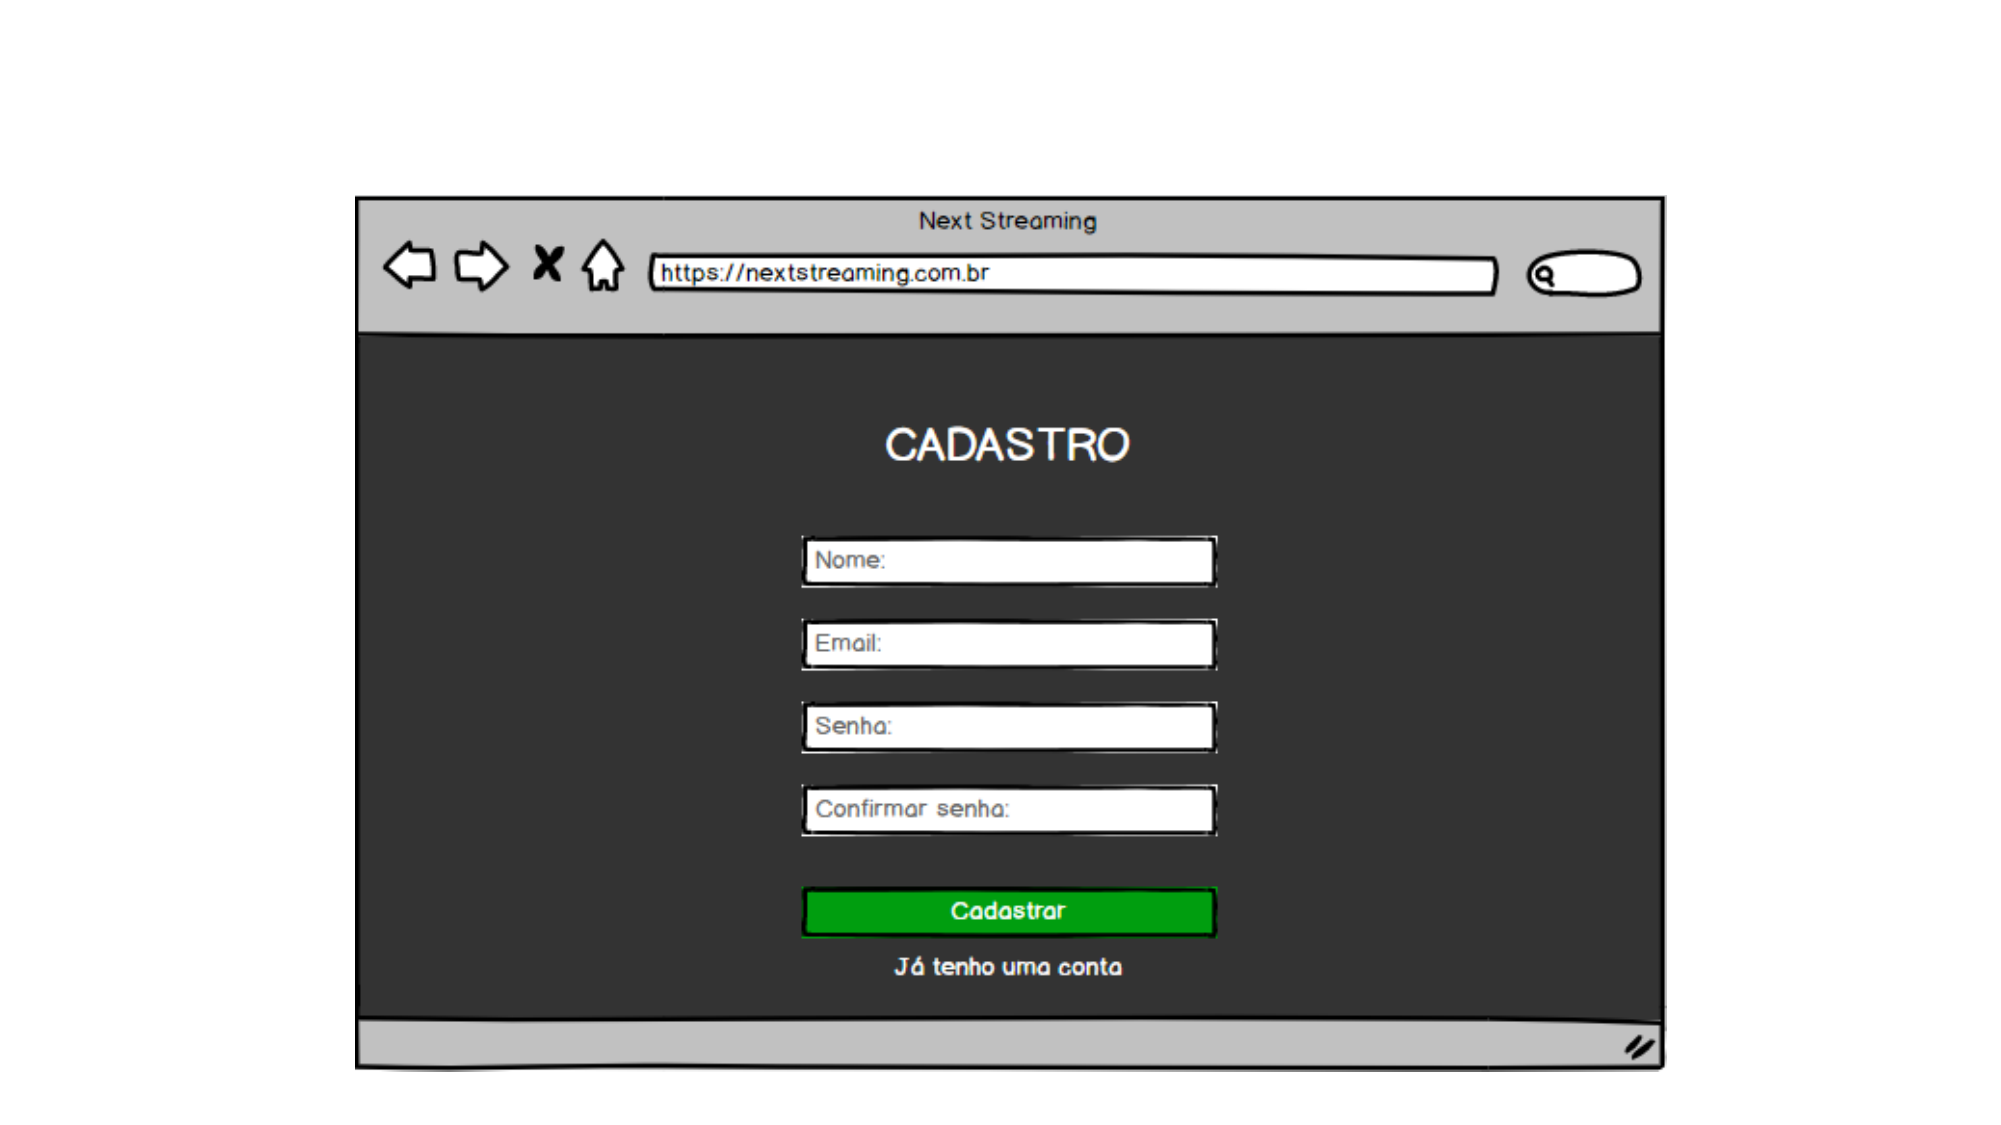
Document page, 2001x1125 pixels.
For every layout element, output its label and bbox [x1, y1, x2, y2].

picture [355, 195, 1667, 1072]
